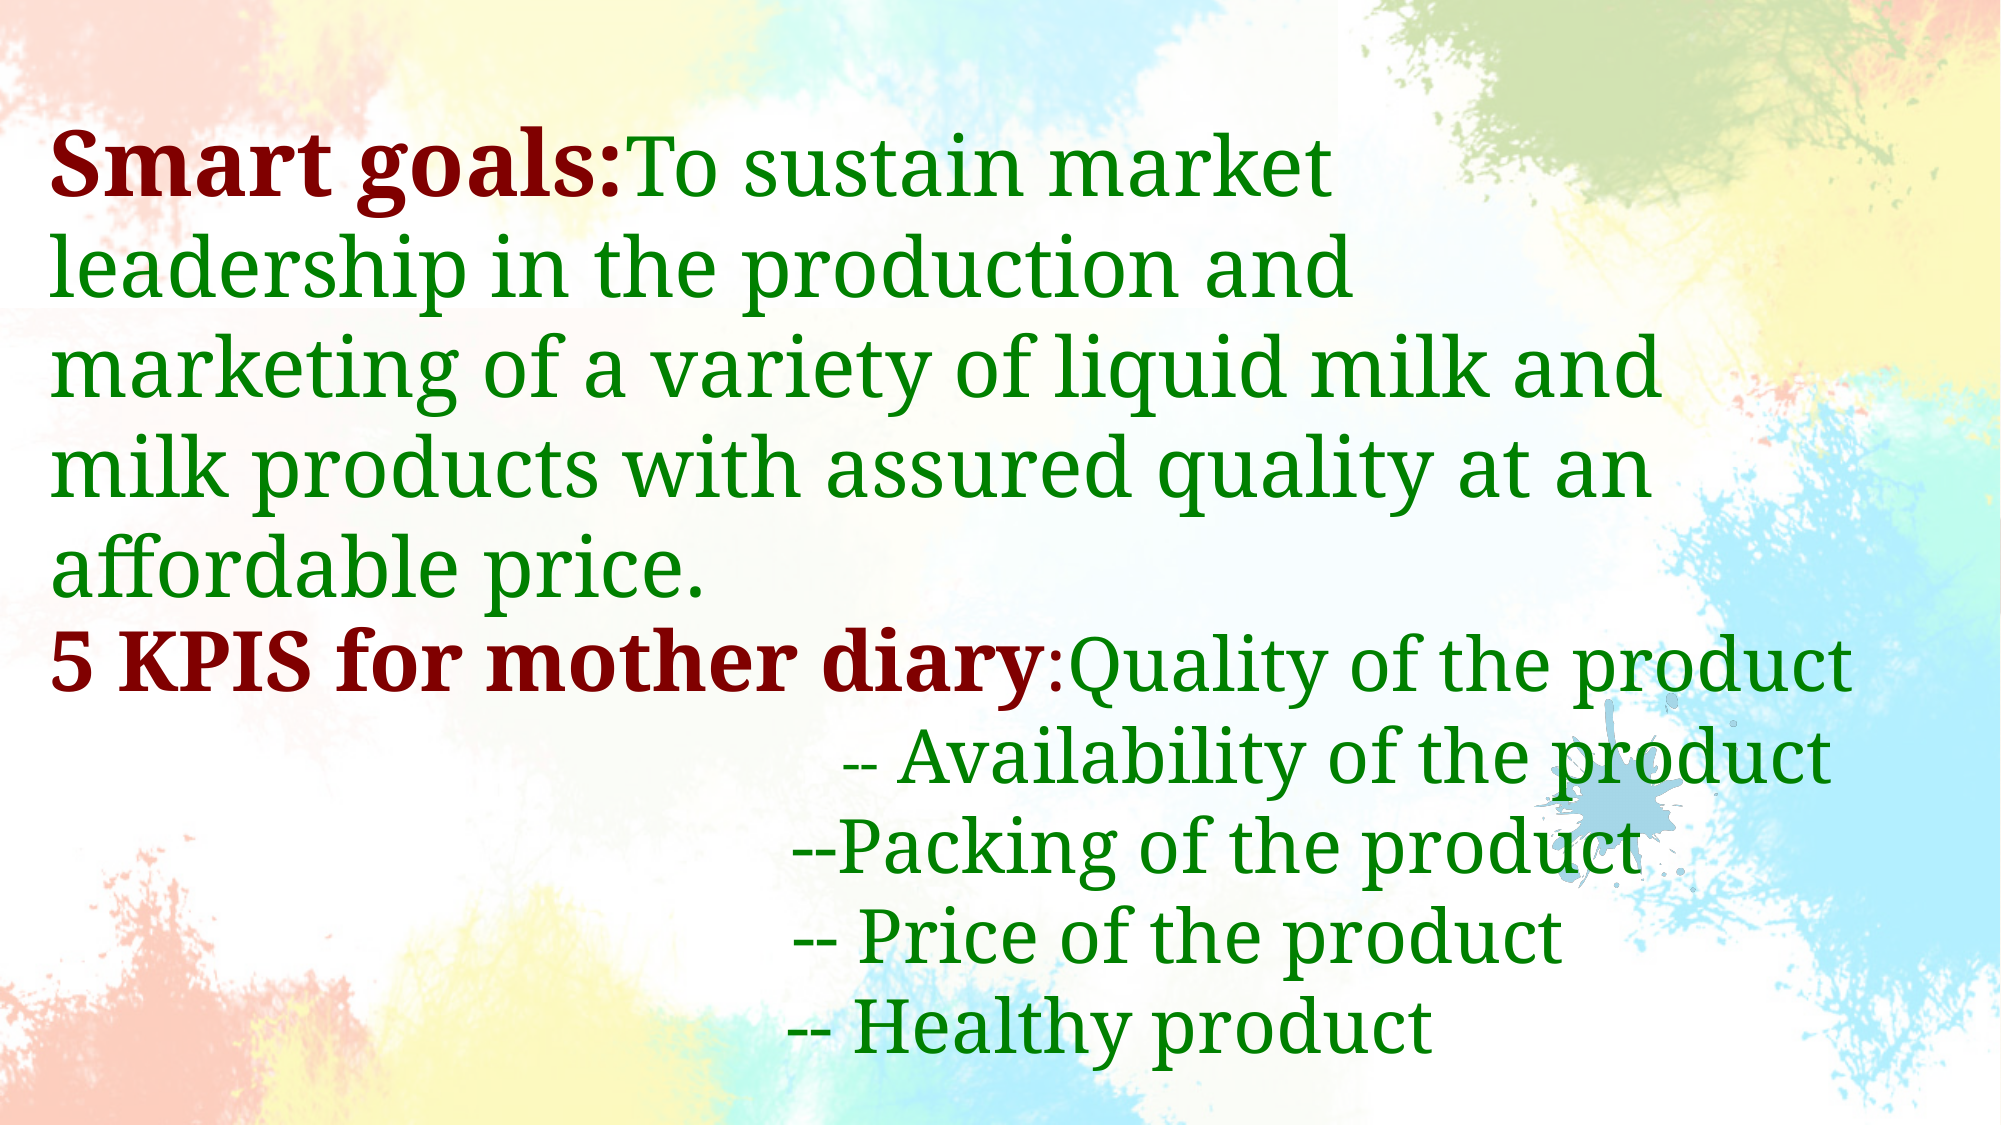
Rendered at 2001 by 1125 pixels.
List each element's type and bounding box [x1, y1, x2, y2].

picture [1508, 629, 1776, 929]
text_box [0, 0, 2000, 1125]
